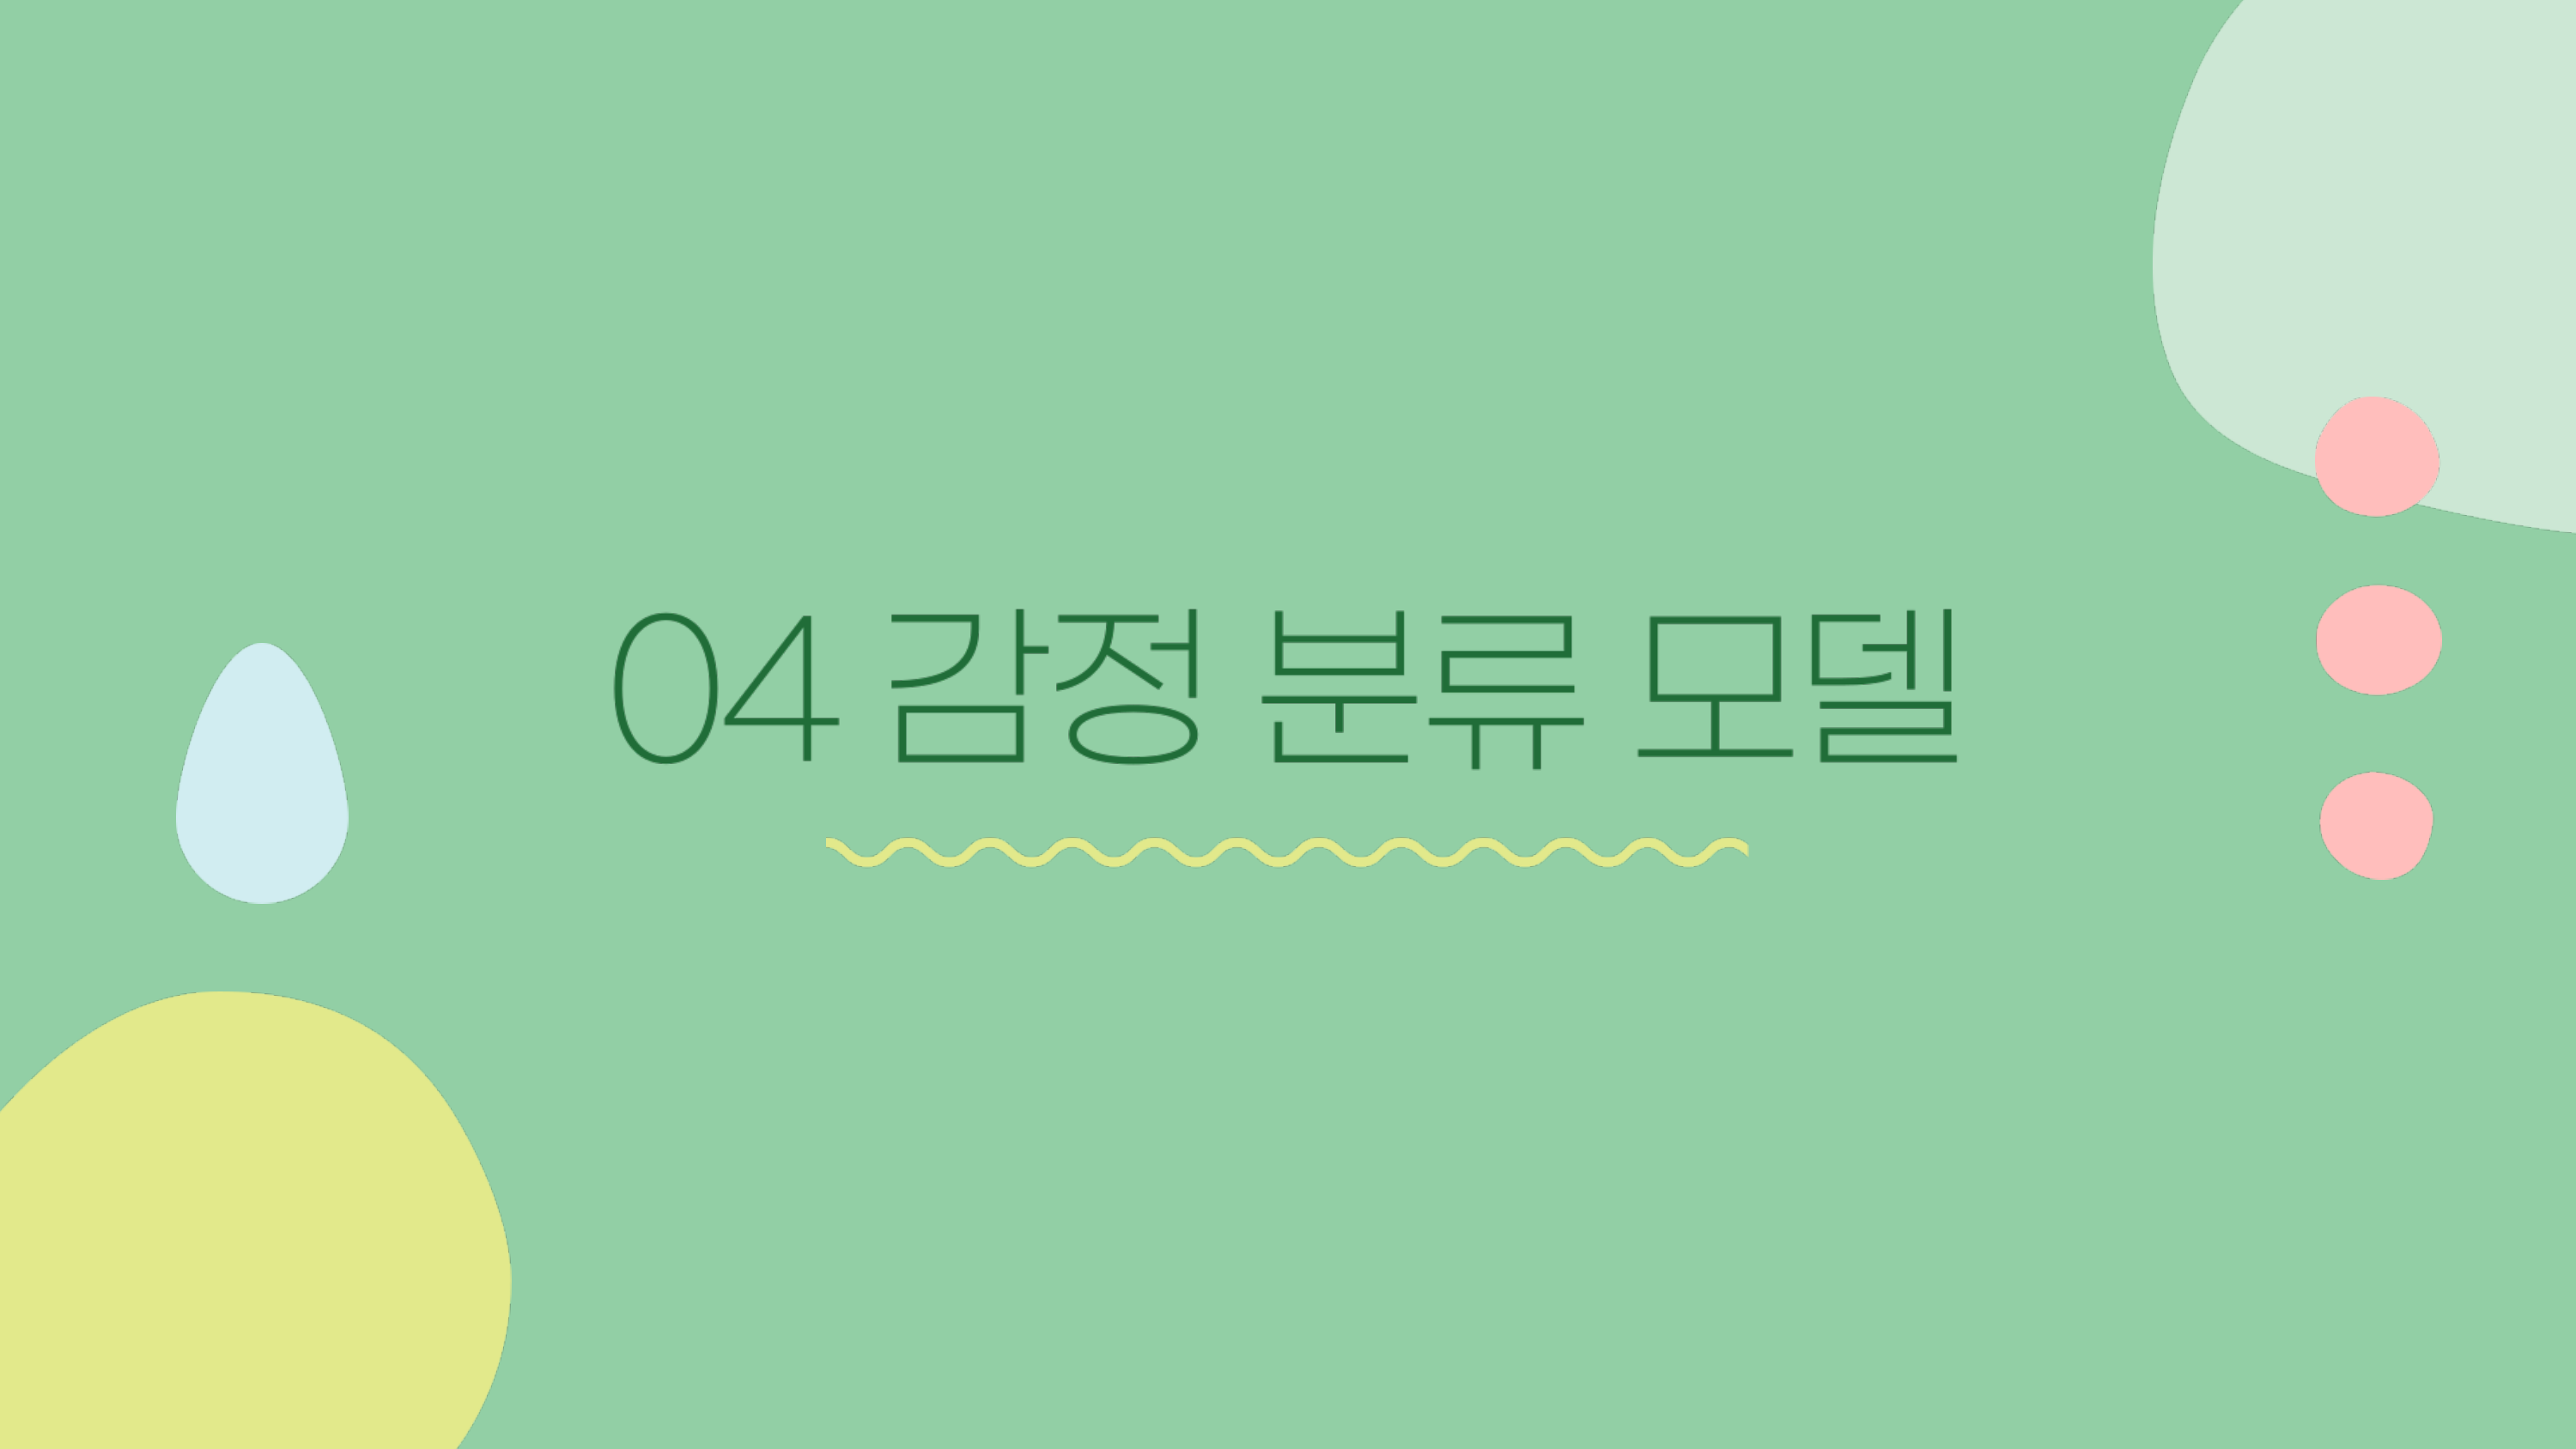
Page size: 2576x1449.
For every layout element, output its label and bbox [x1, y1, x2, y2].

picture [526, 0, 2576, 997]
picture [176, 643, 349, 904]
picture [0, 991, 512, 1449]
